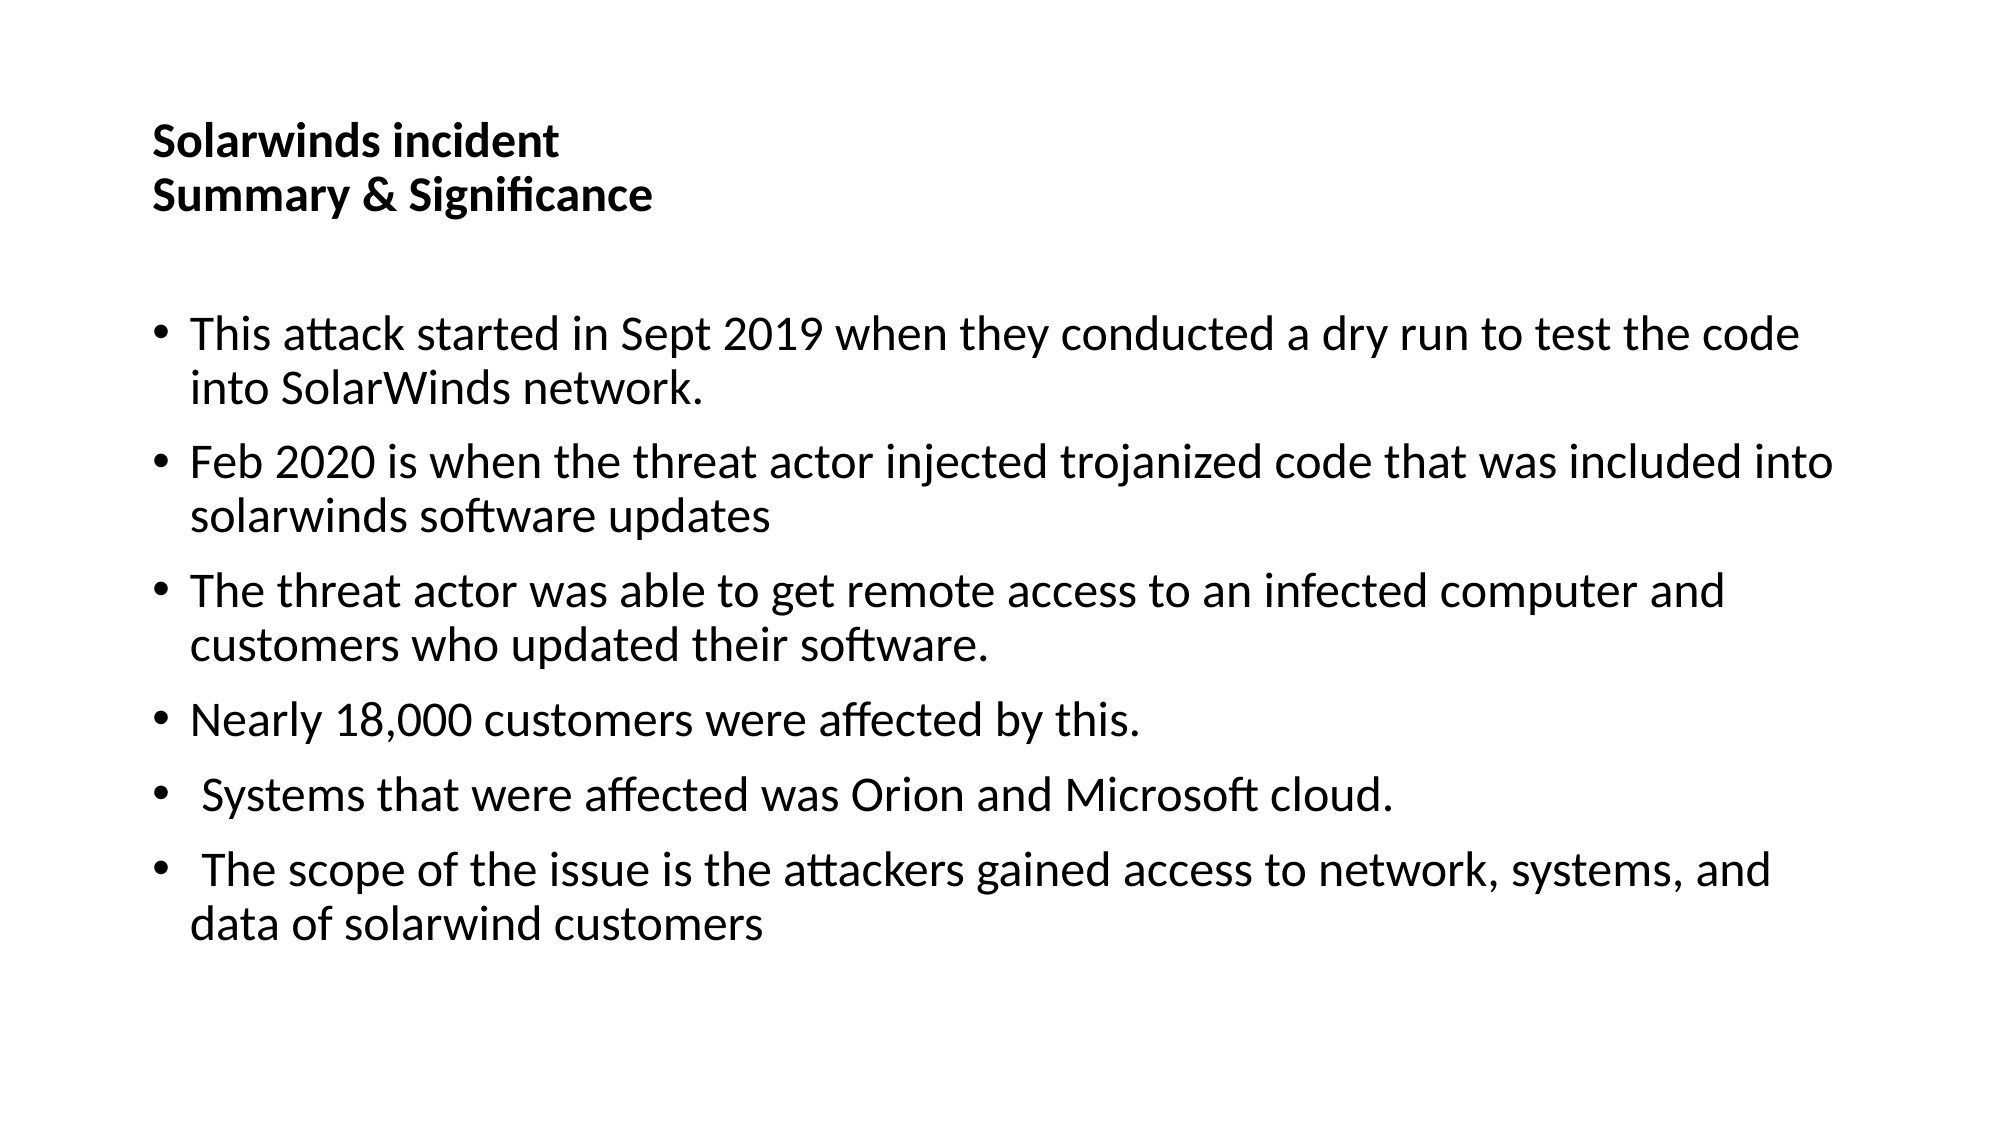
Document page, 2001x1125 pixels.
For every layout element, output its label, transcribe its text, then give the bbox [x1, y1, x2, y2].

list This attack started in Sept 2019 when they conducted a dry run to test the code into SolarWinds network. Feb 2020 is when the threat actor injected trojanized code that was included into solarwinds software updates The threat actor was able to get remote access to an infected computer and customers who updated their software. Nearly 18,000 customers were affected by this. Systems that were affected was Orion and Microsoft cloud. The scope of the issue is the attackers gained access to network, systems, and data of solarwind customers [137, 299, 1863, 1014]
title Solarwinds incident Summary & Significance [137, 59, 1863, 278]
